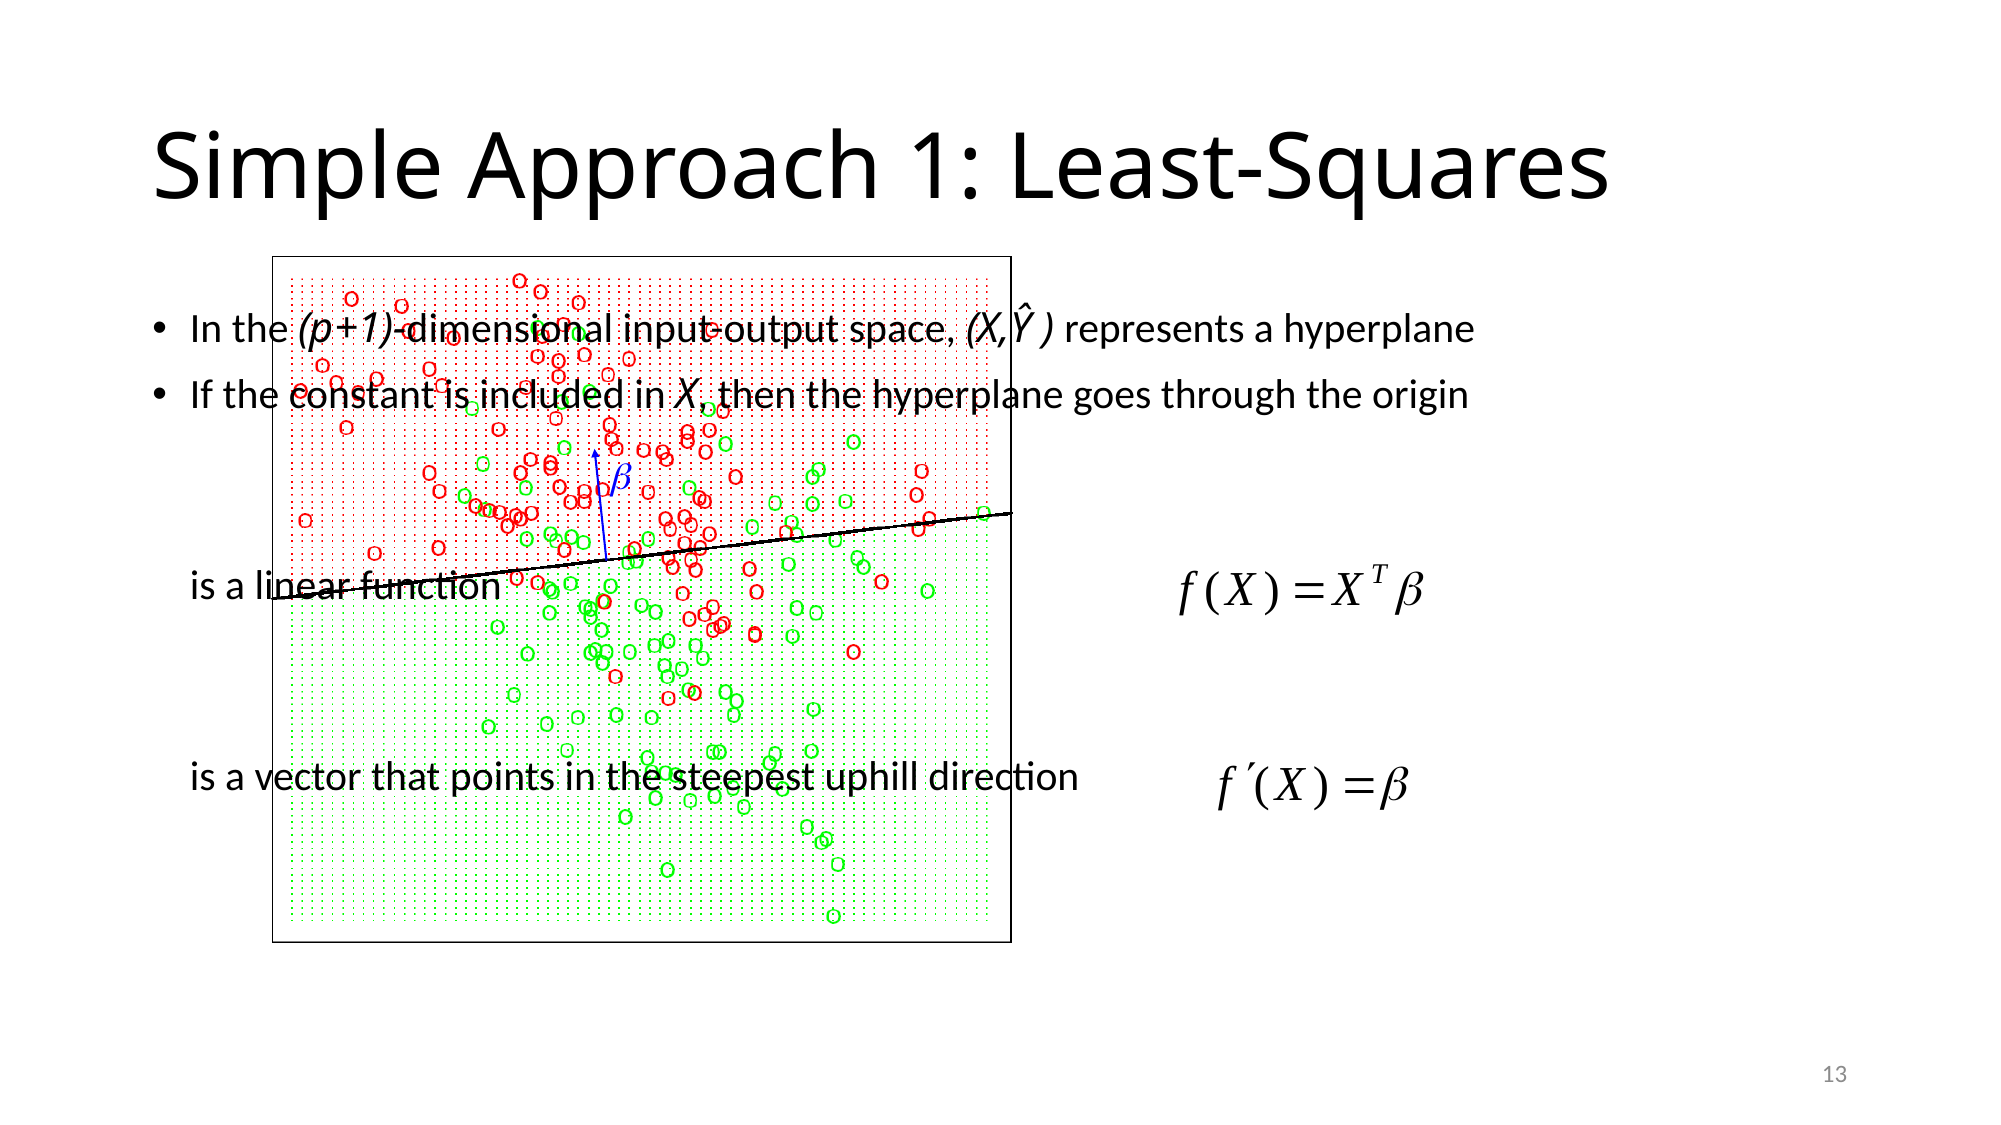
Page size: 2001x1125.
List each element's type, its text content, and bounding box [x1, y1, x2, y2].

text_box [1201, 755, 1421, 821]
slide_number 13 [1412, 1042, 1863, 1103]
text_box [1162, 552, 1435, 626]
picture [249, 237, 1050, 962]
list In the (p+1)-dimensional input-output space, (X,Ŷ ) represents a hyperplane If the constant is included in X, then the hyperplane goes through the origin is a linear function is a vector that points in the steepest uphill direction [137, 299, 1863, 1014]
title Simple Approach 1: Least-Squares [137, 59, 1863, 278]
